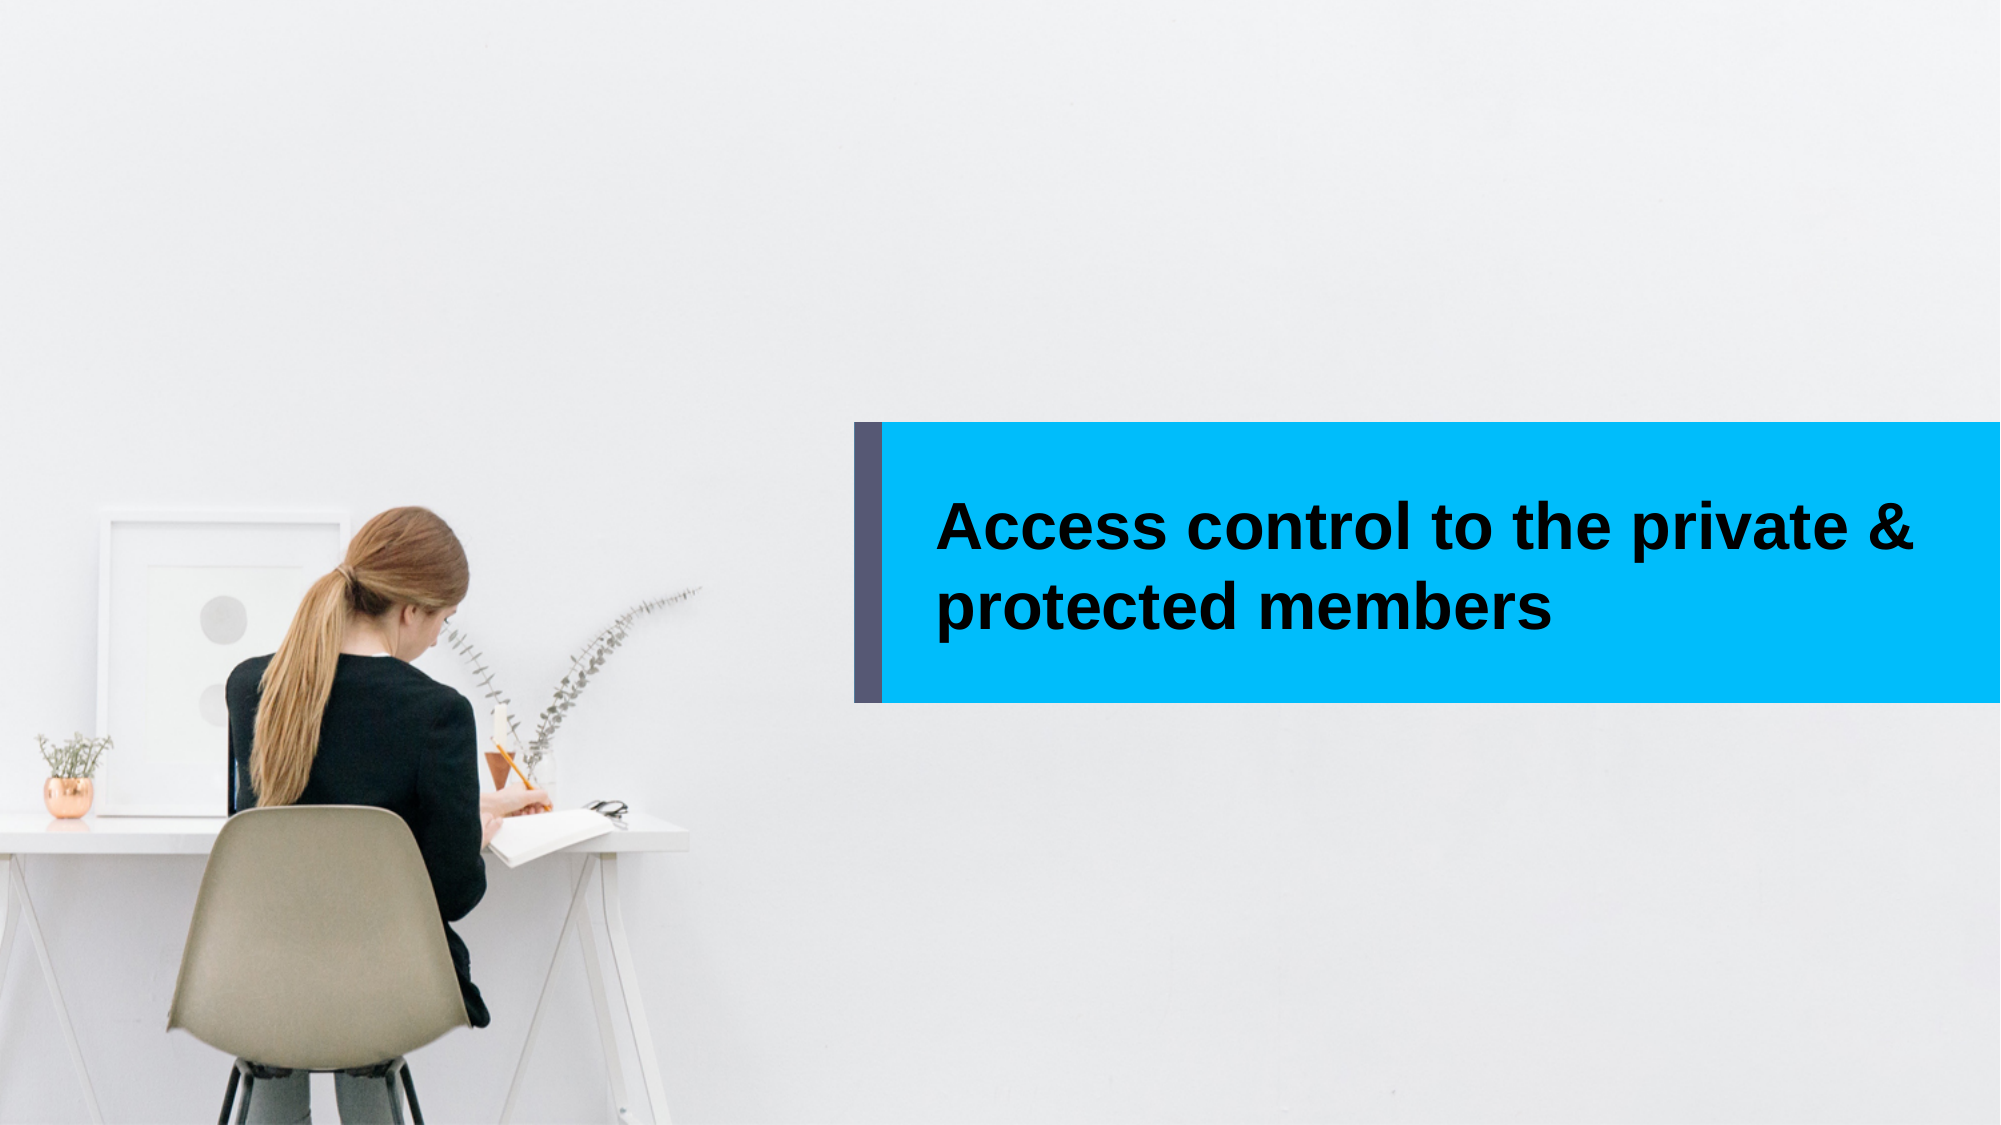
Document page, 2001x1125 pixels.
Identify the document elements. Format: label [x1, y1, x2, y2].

text_box [854, 422, 2000, 703]
picture [0, 0, 2001, 1125]
